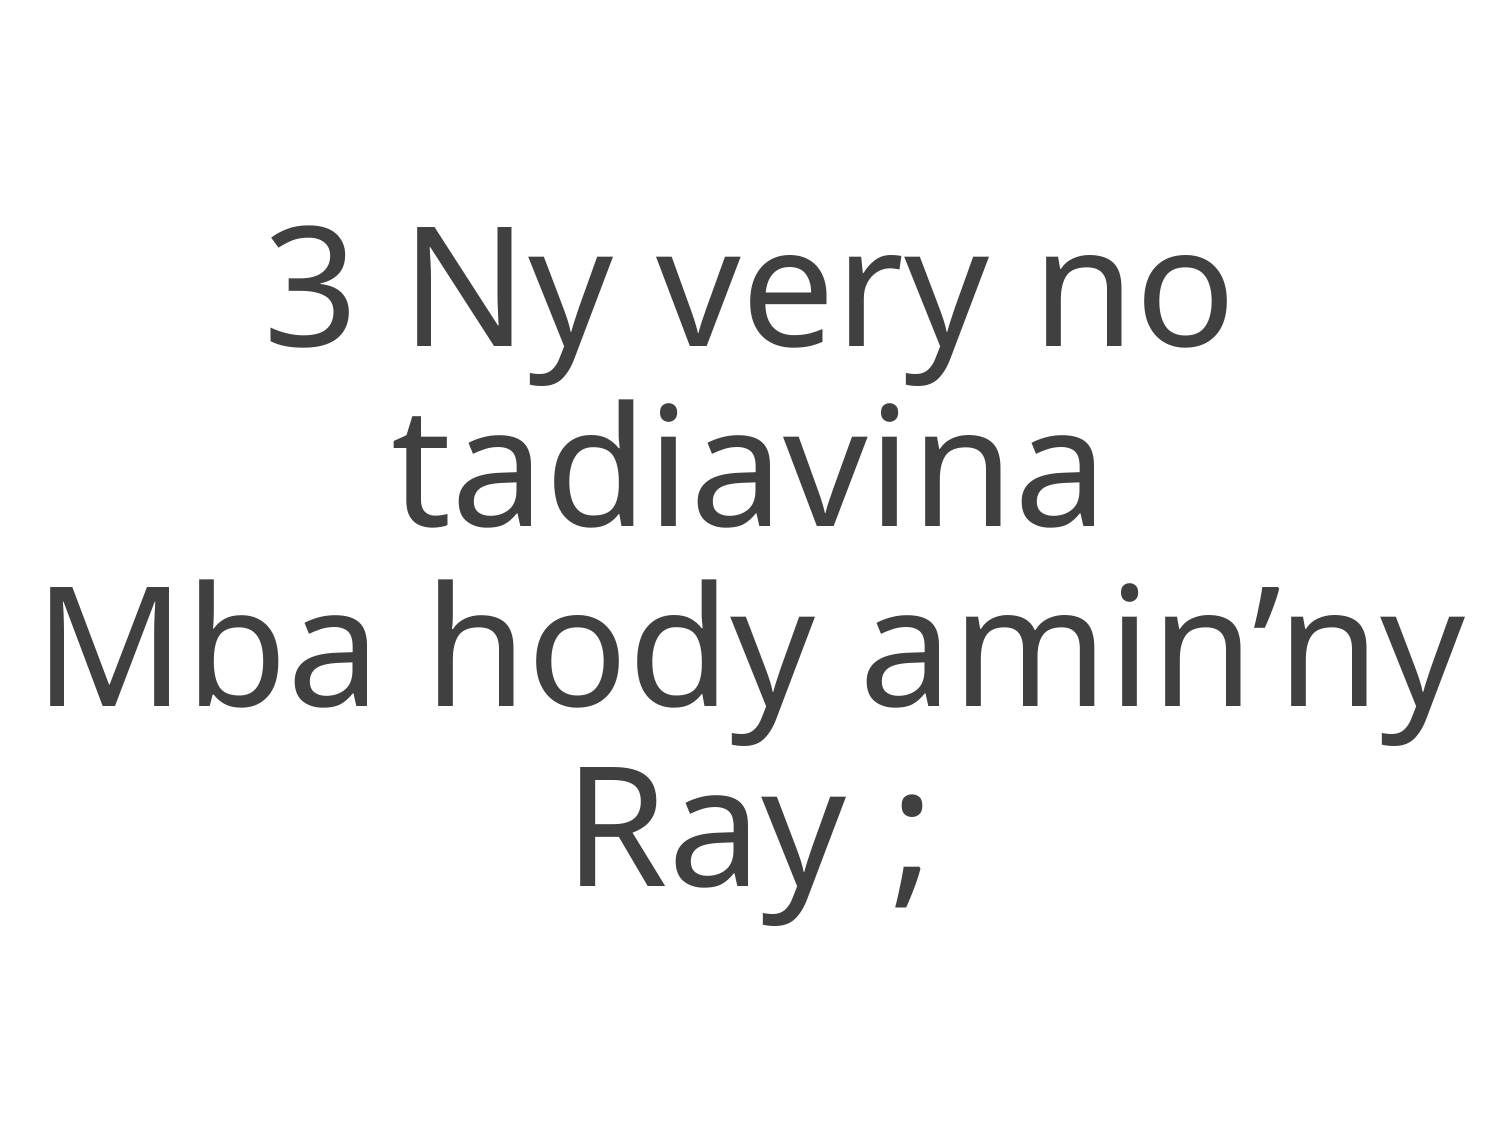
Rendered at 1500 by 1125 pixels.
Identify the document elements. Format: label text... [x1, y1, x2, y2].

title 3 Ny very no tadiavina Mba hody amin’ny Ray ; [0, 453, 1500, 672]
